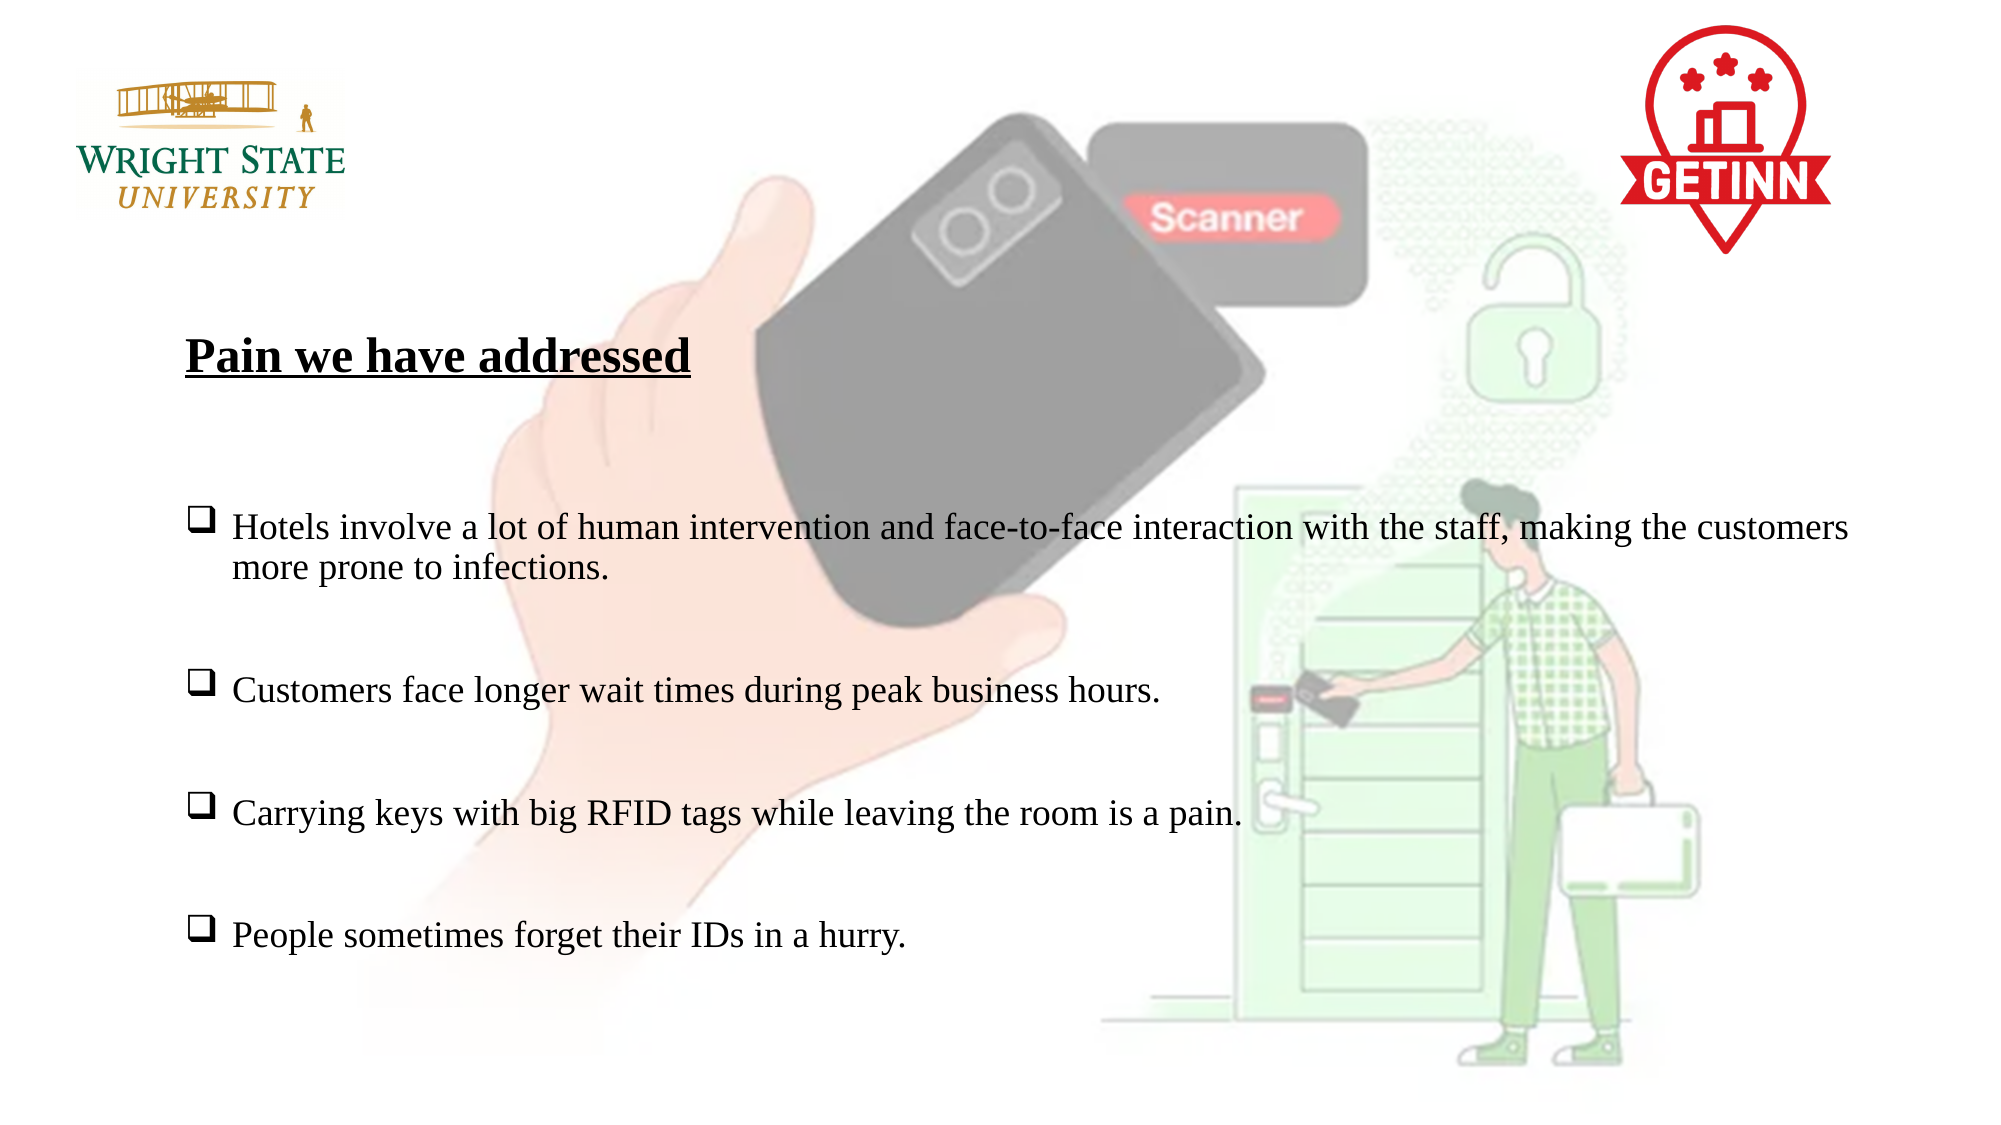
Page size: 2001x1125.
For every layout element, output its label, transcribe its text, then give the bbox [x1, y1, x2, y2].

picture [76, 68, 345, 220]
list Hotels involve a lot of human intervention and face-to-face interaction with the staff, making the customers more prone to infections. Customers face longer wait times during peak business hours. Carrying keys with big RFID tags while leaving the room is a pain. People sometimes forget their IDs in a hurry. [170, 499, 1896, 1125]
title Pain we have addressed [170, 264, 753, 448]
picture [1582, 2, 1863, 283]
